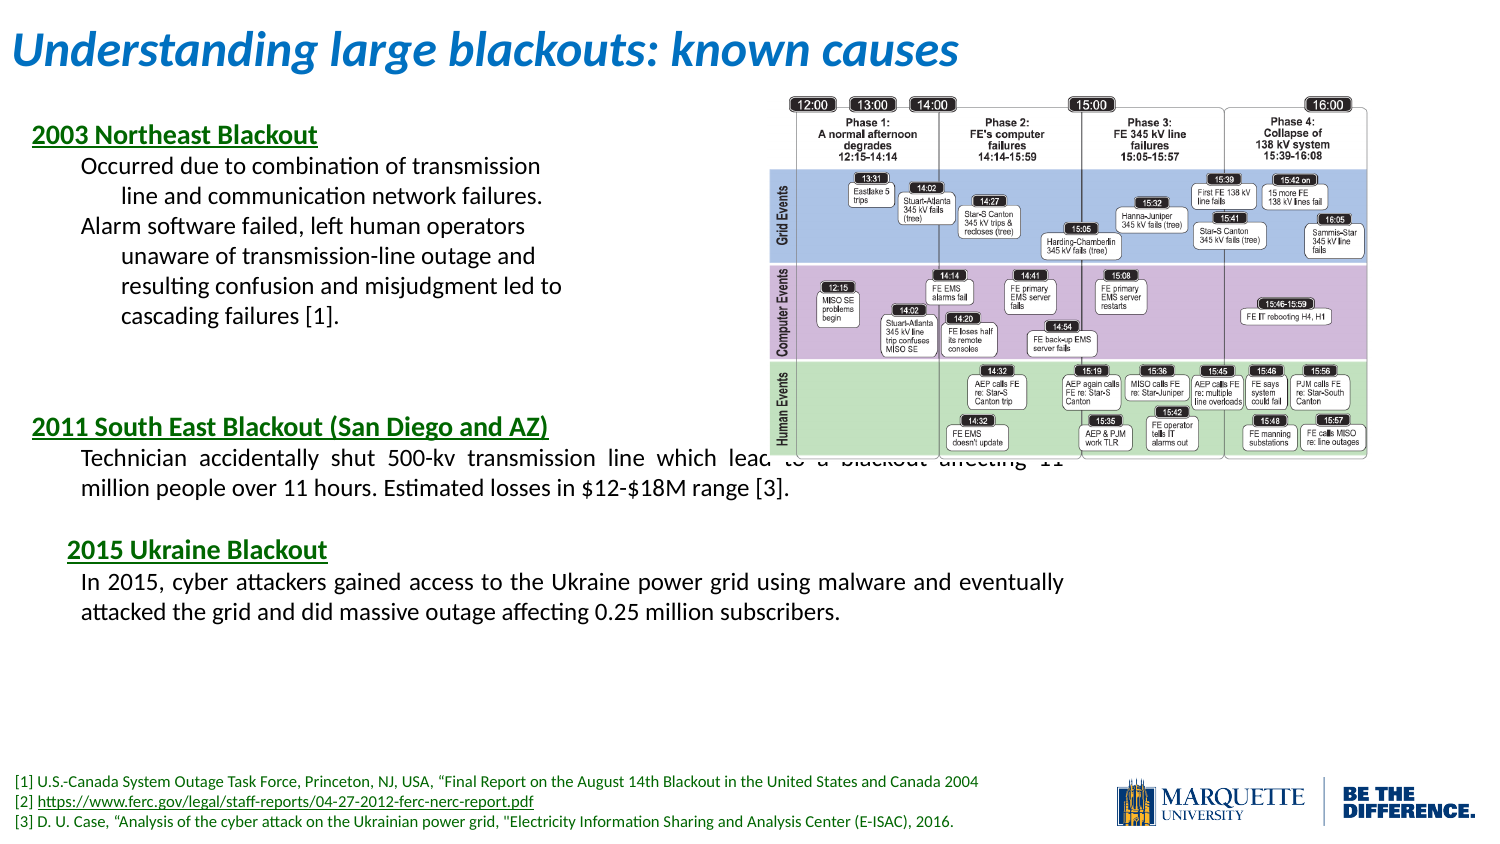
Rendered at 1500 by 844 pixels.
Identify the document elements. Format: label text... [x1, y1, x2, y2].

text_box Understanding large blackouts: known causes [0, 0, 1153, 94]
picture [767, 93, 1372, 462]
picture [1117, 776, 1475, 826]
list 2003 Northeast Blackout Occurred due to combination of transmission line and communication network failures. Alarm software failed, left human operators unaware of transmission-line outage and resulting confusion and misjudgment led to cascading failures [1]. 2011 South East Blackout (San Diego and AZ) Technician accidentally shut 500-kv transmission line which lead to a blackout affecting 11 million people over 11 hours. Estimated losses in $12-$18M range [3]. 2015 Ukraine Blackout In 2015, cyber attackers gained access to the Ukraine power grid using malware and eventually attacked the grid and did massive outage affecting 0.25 million subscribers. [16, 108, 1081, 787]
text_box [1] U.S.-Canada System Outage Task Force, Princeton, NJ, USA, “Final Report on the August 14th Blackout in the United States and Canada 2004 [2] https://www.ferc.gov/legal/staff-reports/04-27-2012-ferc-nerc-report.pdf [3] D. U. Case, “Analysis of the cyber attack on the Ukrainian power grid, "Electricity Information Sharing and Analysis Center (E-ISAC), 2016. [0, 763, 1002, 839]
